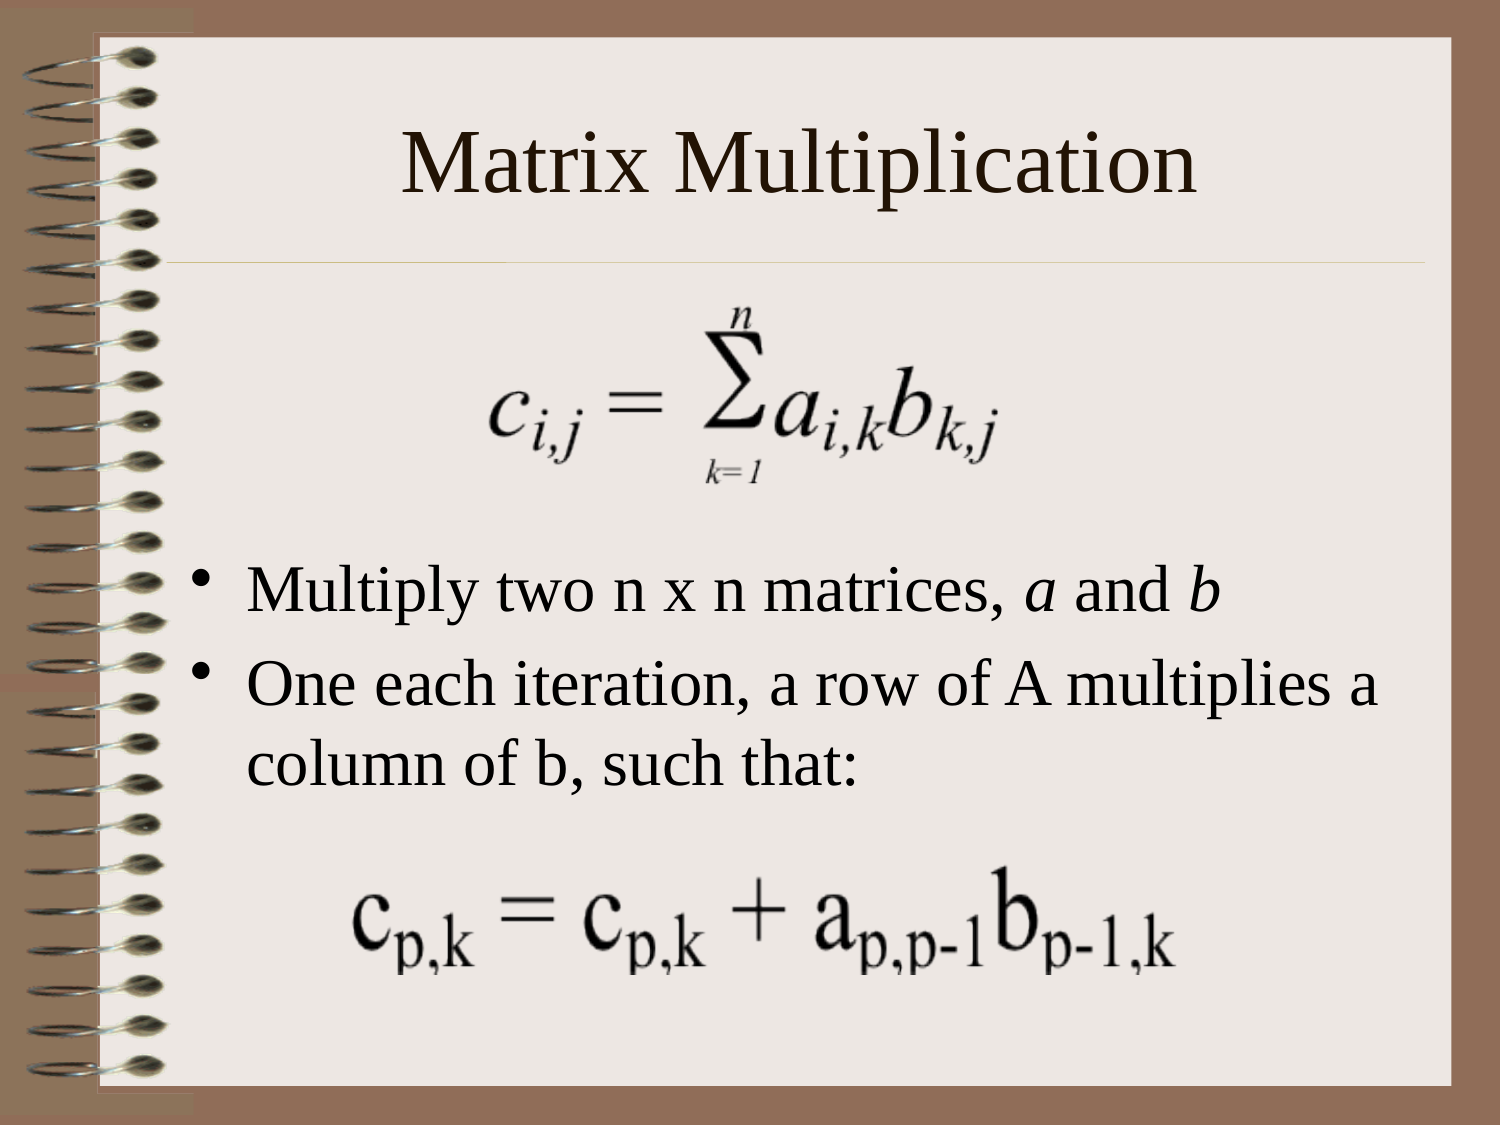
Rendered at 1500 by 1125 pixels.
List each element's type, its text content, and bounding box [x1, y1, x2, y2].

list Multiply two n x n matrices, a and b One each iteration, a row of A multiplies a column of b, such that: [174, 537, 1426, 851]
picture [0, 692, 194, 1115]
picture [349, 837, 1251, 976]
picture [487, 162, 1388, 549]
picture [0, 8, 194, 674]
title Matrix Multiplication [174, 62, 1426, 251]
